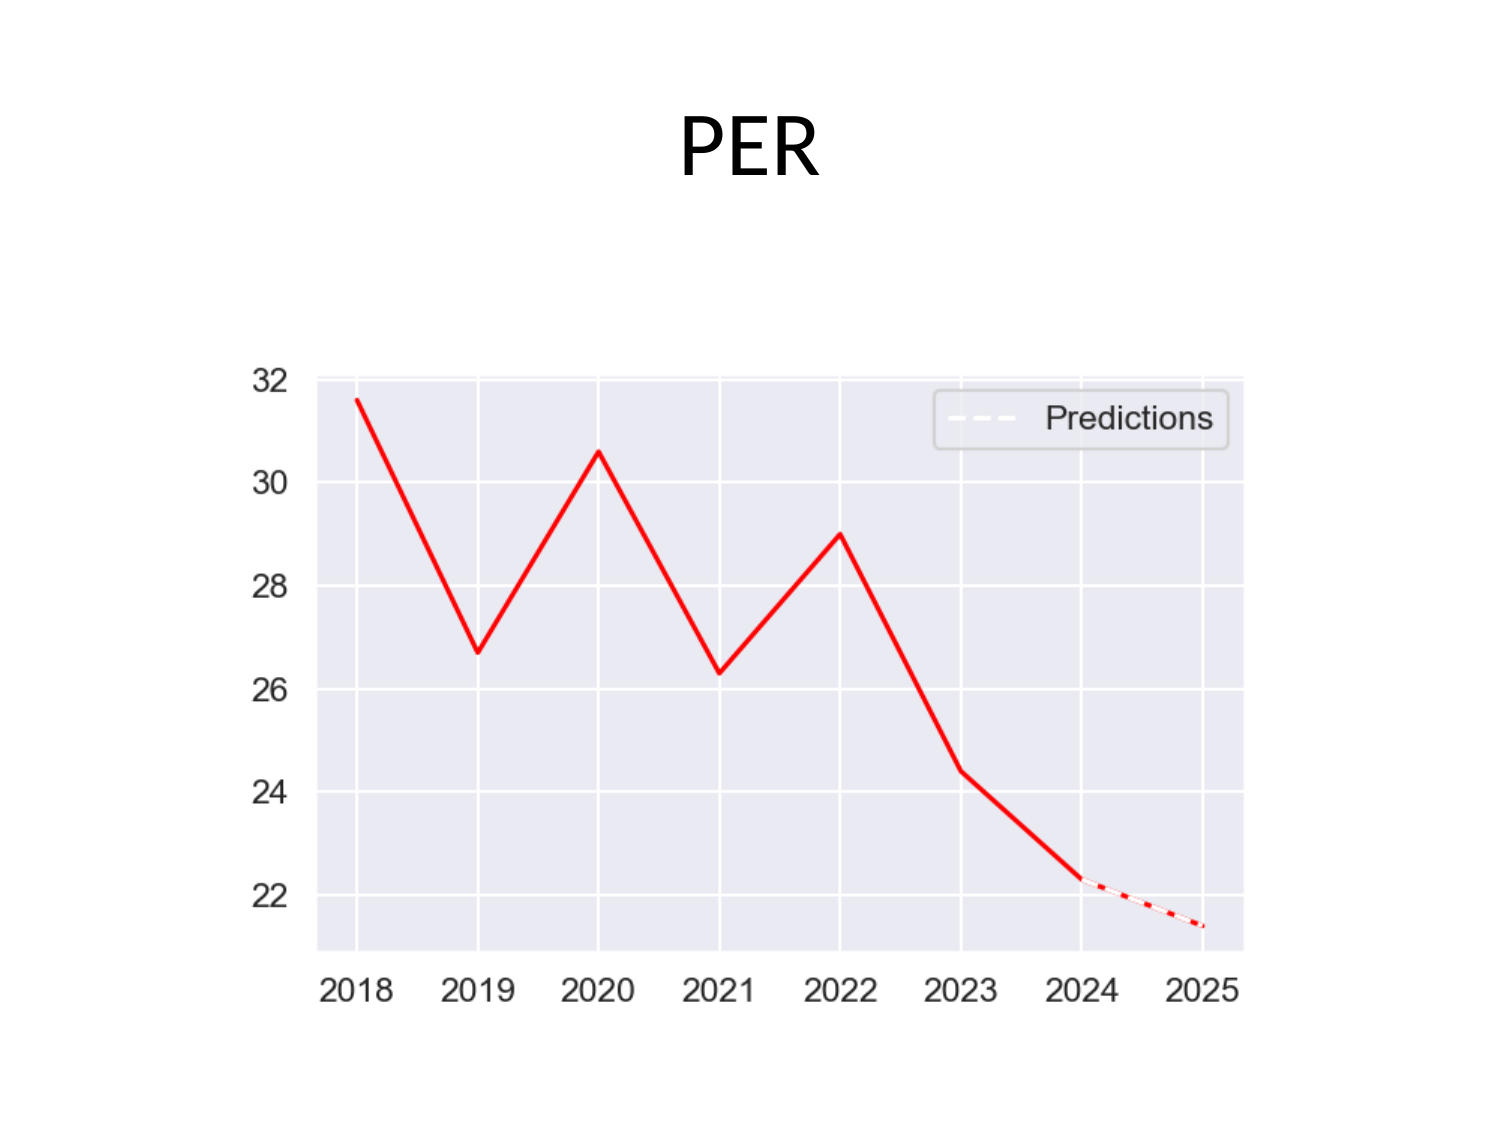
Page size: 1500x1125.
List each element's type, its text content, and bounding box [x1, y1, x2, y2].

title PER [75, 45, 1425, 233]
picture [164, 284, 1366, 1036]
